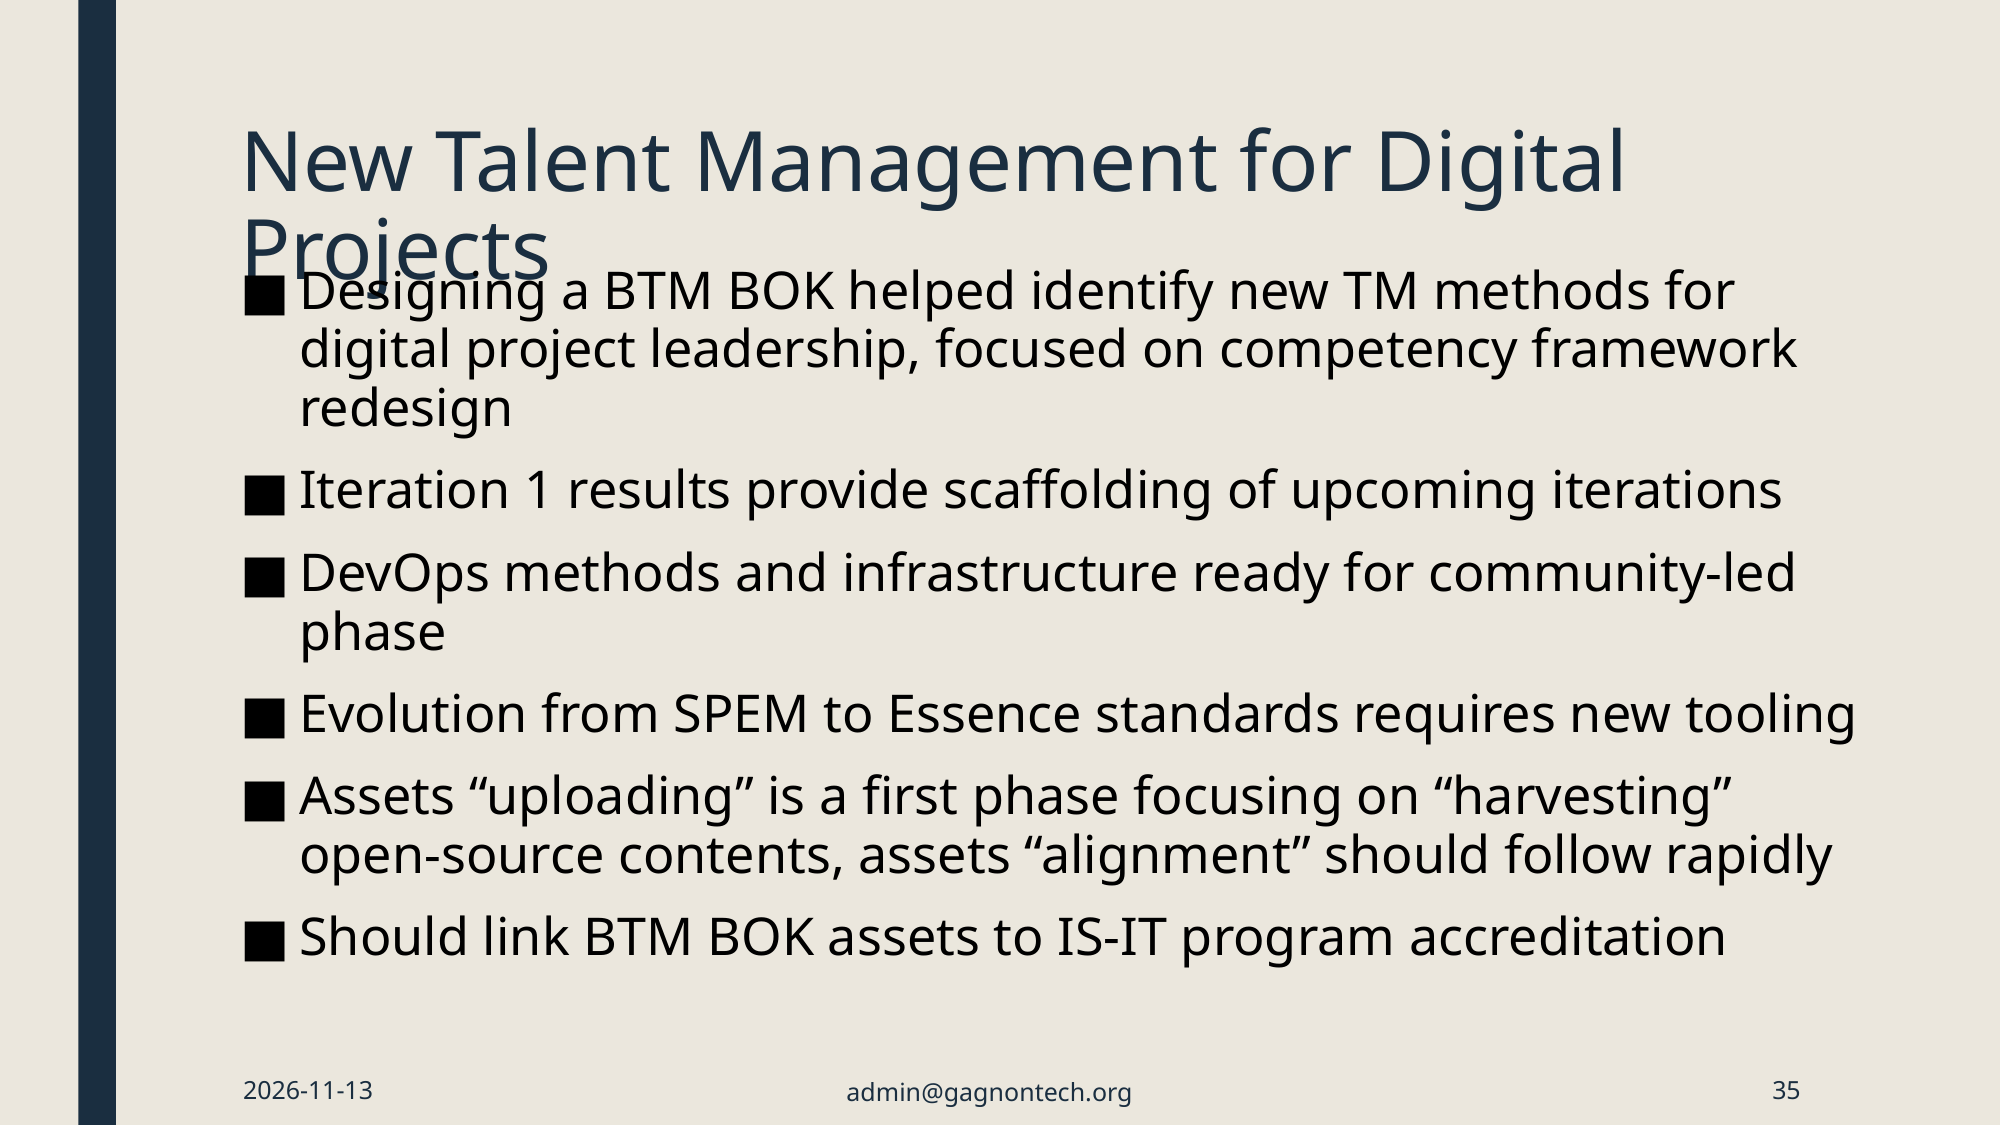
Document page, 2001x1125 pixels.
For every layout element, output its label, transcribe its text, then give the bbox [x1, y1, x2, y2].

title New Talent Management for Digital Projects [225, 112, 1800, 254]
list Designing a BTM BOK helped identify new TM methods for digital project leadership, focused on competency framework redesign Iteration 1 results provide scaffolding of upcoming iterations DevOps methods and infrastructure ready for community-led phase Evolution from SPEM to Essence standards requires new tooling Assets “uploading” is a first phase focusing on “harvesting” open-source contents, assets “alignment” should follow rapidly Should link BTM BOK assets to IS-IT program accreditation [225, 254, 1900, 1059]
slide_number 35 [1553, 1058, 1816, 1125]
footer admin@gagnontech.org [474, 1058, 1505, 1125]
text_box 2024-01-21 [228, 1058, 426, 1125]
